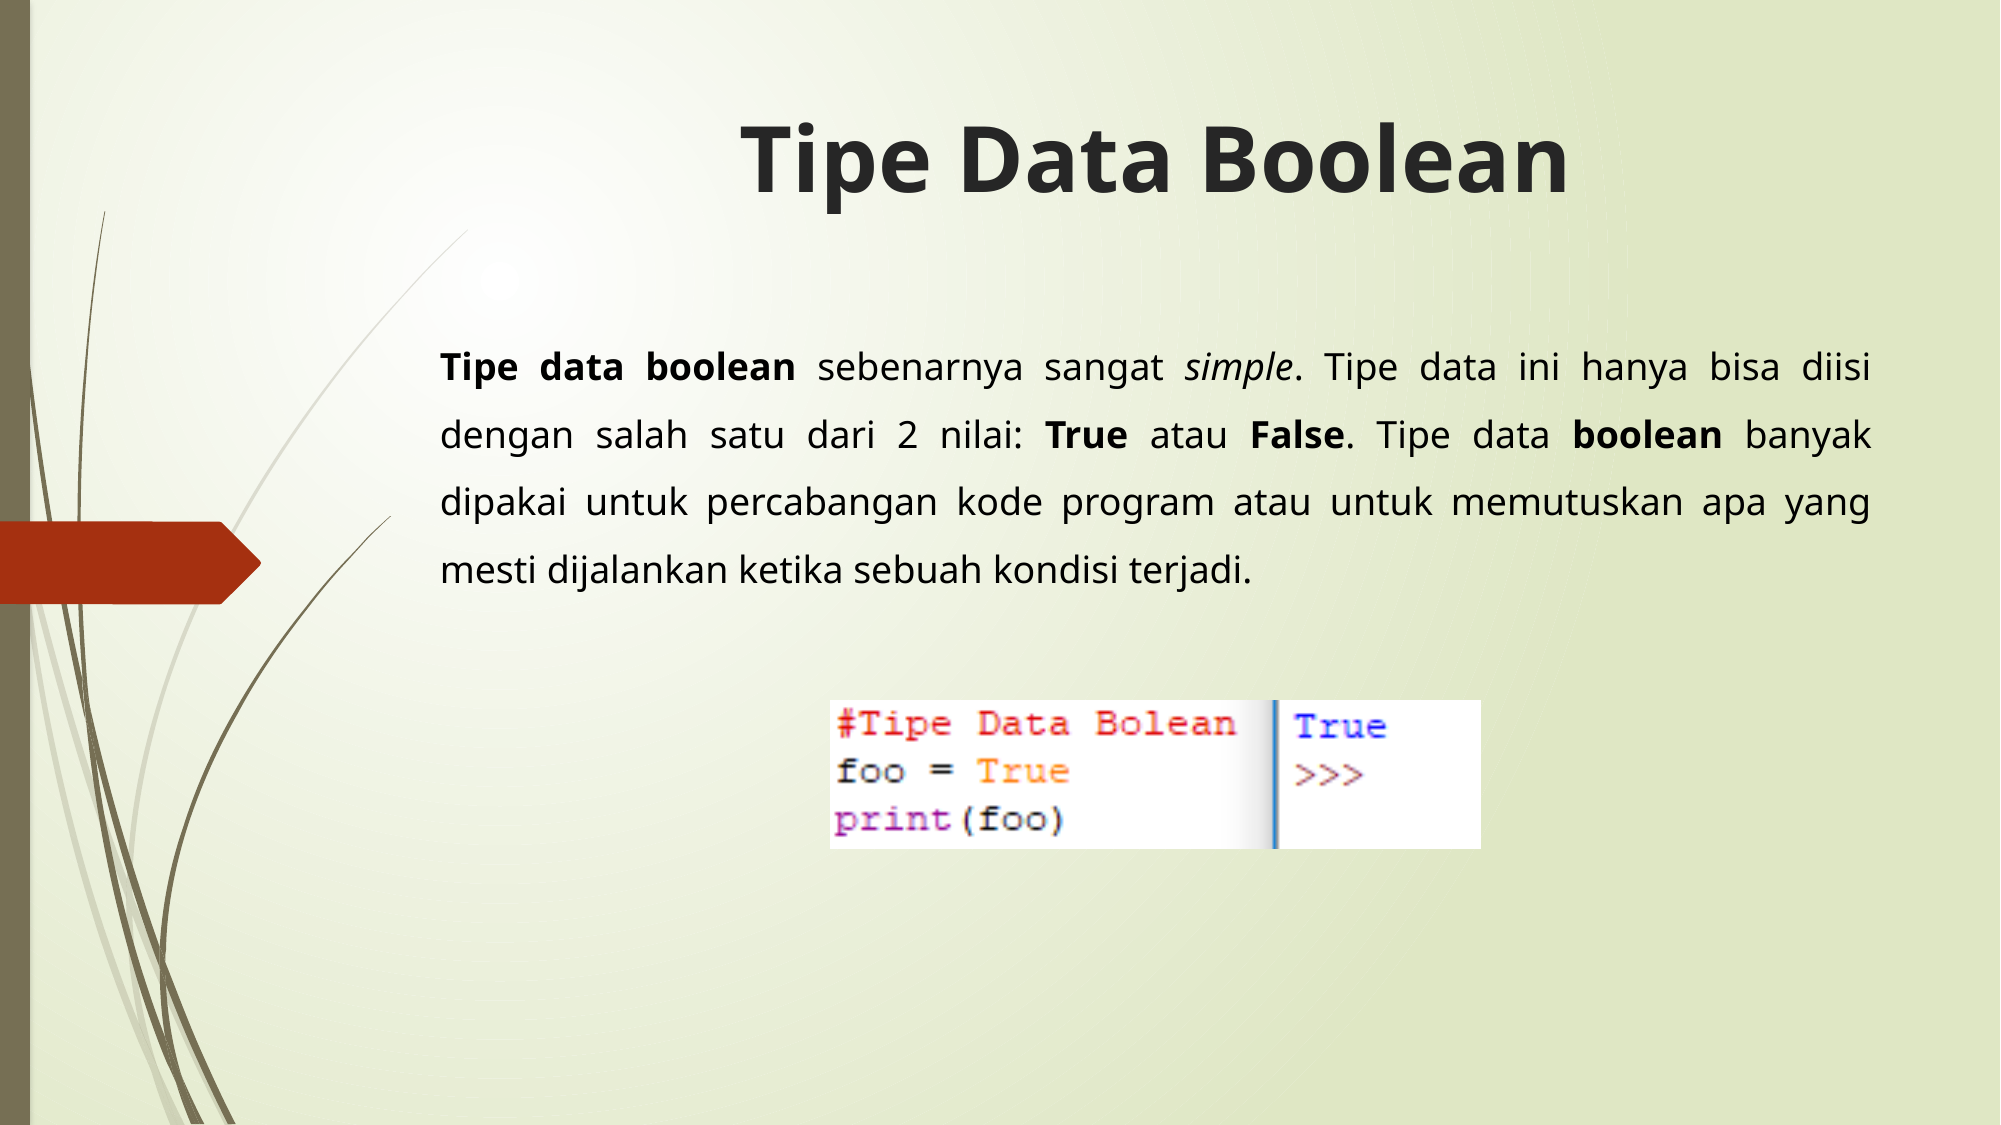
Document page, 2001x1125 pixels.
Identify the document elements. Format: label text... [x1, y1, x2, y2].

list Tipe data boolean sebenarnya sangat simple. Tipe data ini hanya bisa diisi dengan salah satu dari 2 nilai: True atau False. Tipe data boolean banyak dipakai untuk percabangan kode program atau untuk memutuskan apa yang mesti dijalankan ketika sebuah kondisi terjadi. [424, 307, 1888, 605]
title Tipe Data Boolean [424, 99, 1888, 211]
picture [830, 700, 1482, 849]
